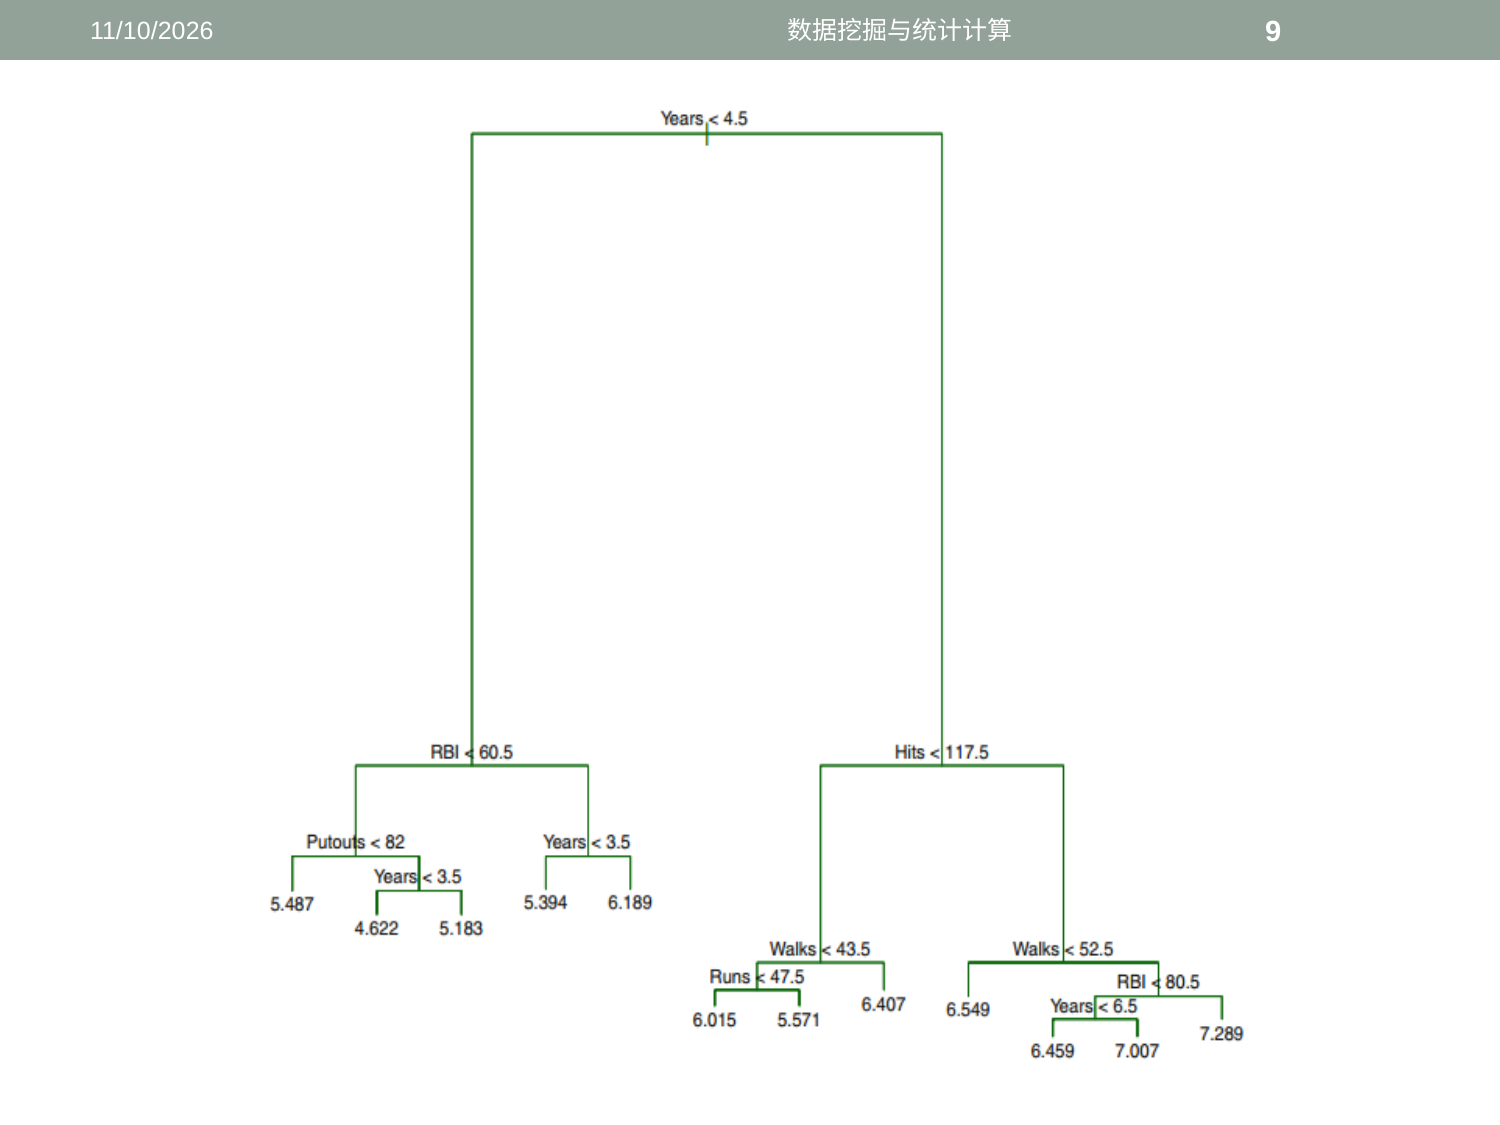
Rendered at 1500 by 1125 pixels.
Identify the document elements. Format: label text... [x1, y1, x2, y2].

slide_number 9 [1250, 3, 1425, 57]
footer 数据挖掘与统计计算 [562, 3, 1238, 57]
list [264, 107, 1251, 1063]
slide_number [75, 3, 550, 57]
